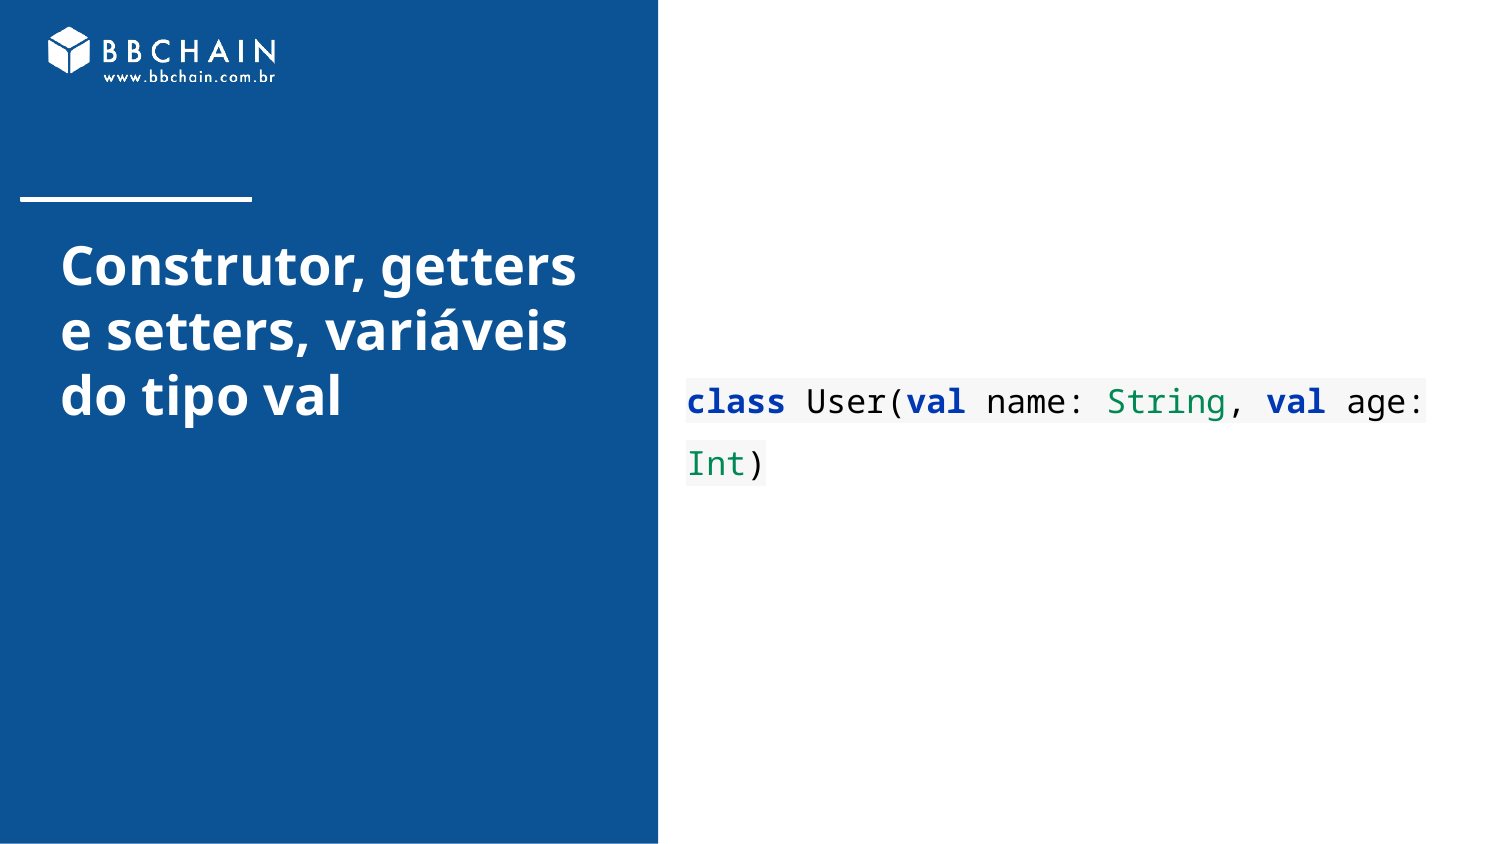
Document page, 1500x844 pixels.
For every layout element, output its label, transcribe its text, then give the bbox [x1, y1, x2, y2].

picture [48, 26, 275, 82]
title Construtor, getters e setters, variáveis do tipo val [45, 216, 610, 494]
title class User(val name: String, val age: Int) [671, 9, 1476, 831]
